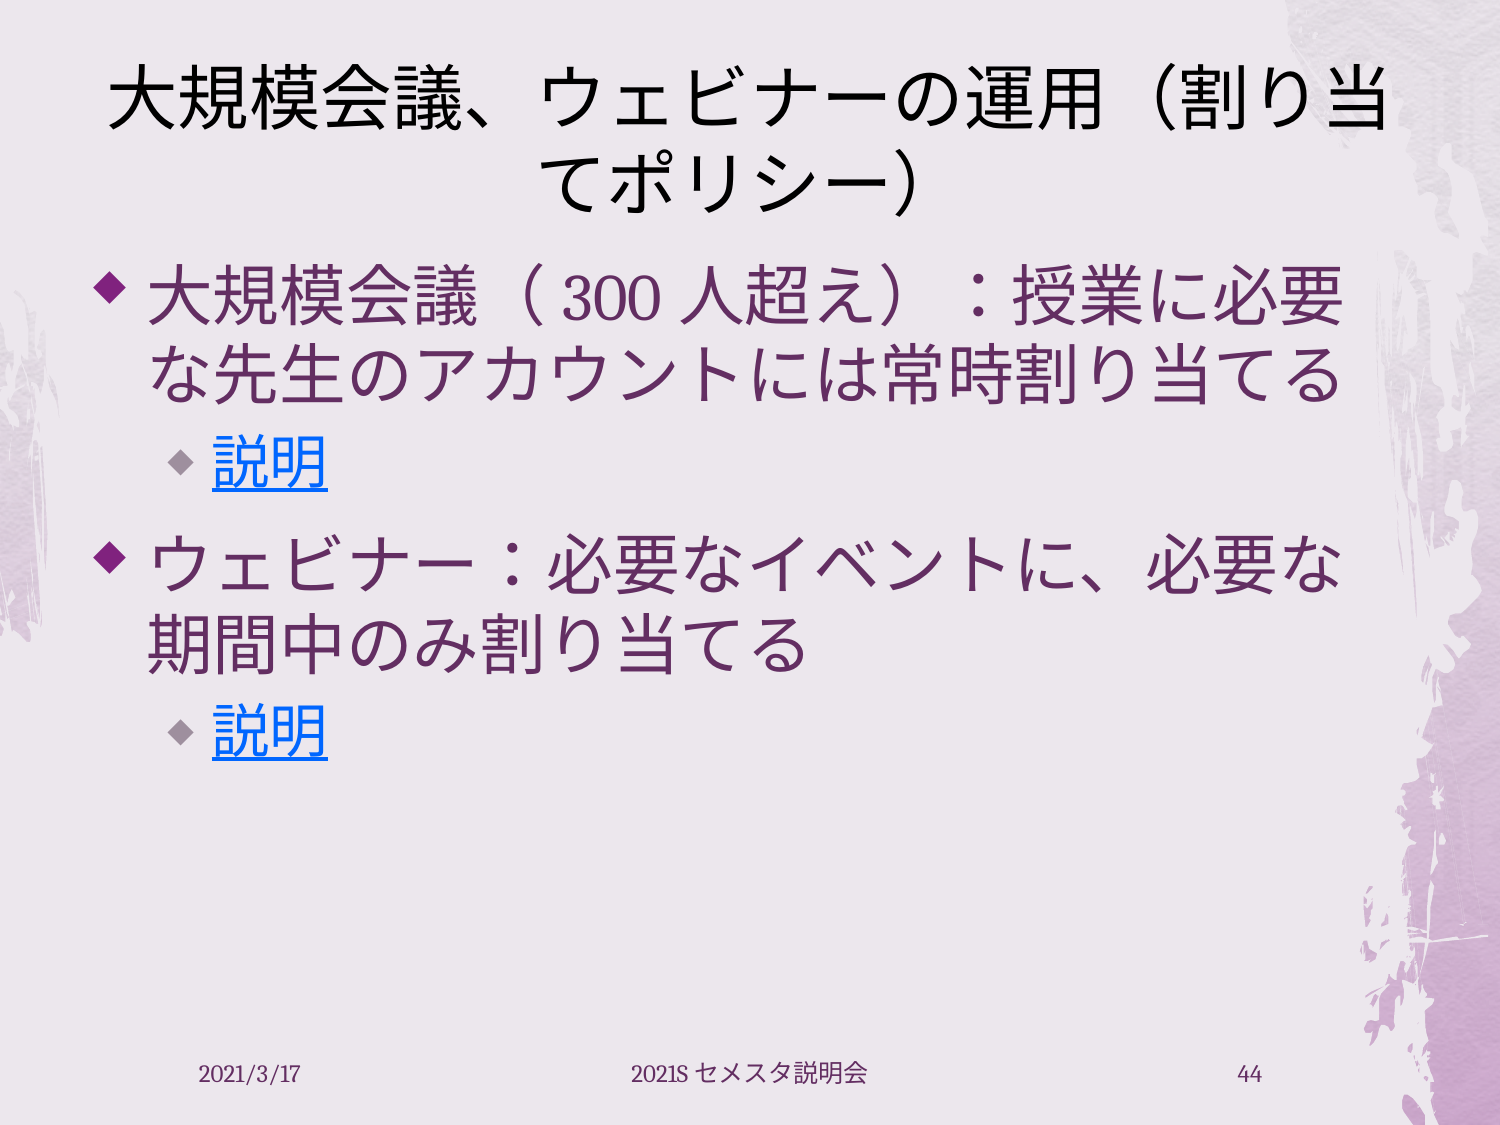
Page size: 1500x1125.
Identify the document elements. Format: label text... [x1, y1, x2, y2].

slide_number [75, 1042, 425, 1103]
footer 2021Sセメスタ説明会 [512, 1042, 988, 1103]
list 大規模会議（300人超え）：授業に必要な先生のアカウントには常時割り当てる 説明 ウェビナー：必要なイベントに、必要な期間中のみ割り当てる 説明 [75, 246, 1425, 989]
title 大規模会議、ウェビナーの運用（割り当てポリシー） [75, 45, 1425, 233]
slide_number 44 [1074, 1042, 1425, 1103]
